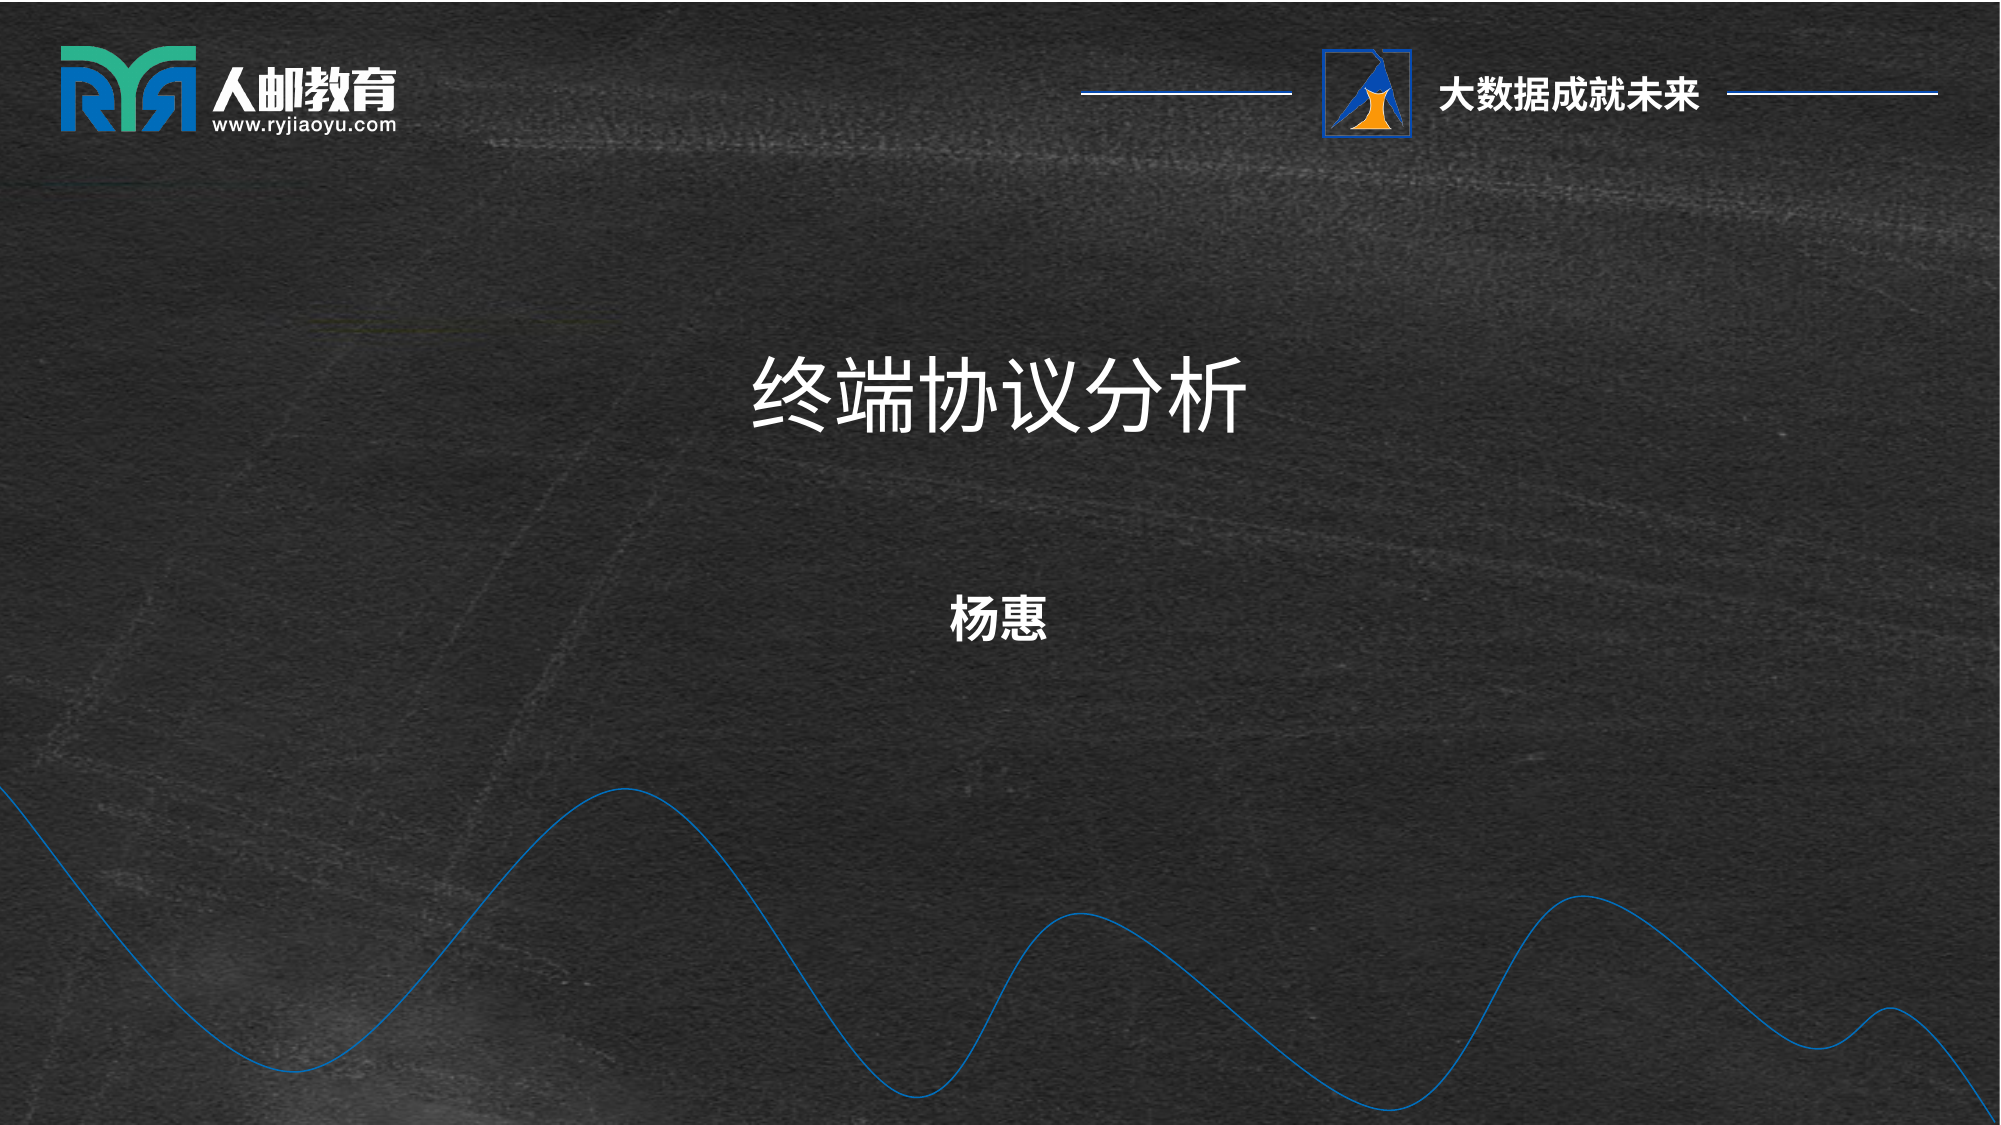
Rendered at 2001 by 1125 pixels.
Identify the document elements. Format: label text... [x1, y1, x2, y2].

title 终端协议分析 [446, 336, 1553, 451]
picture [0, 2, 2000, 1125]
